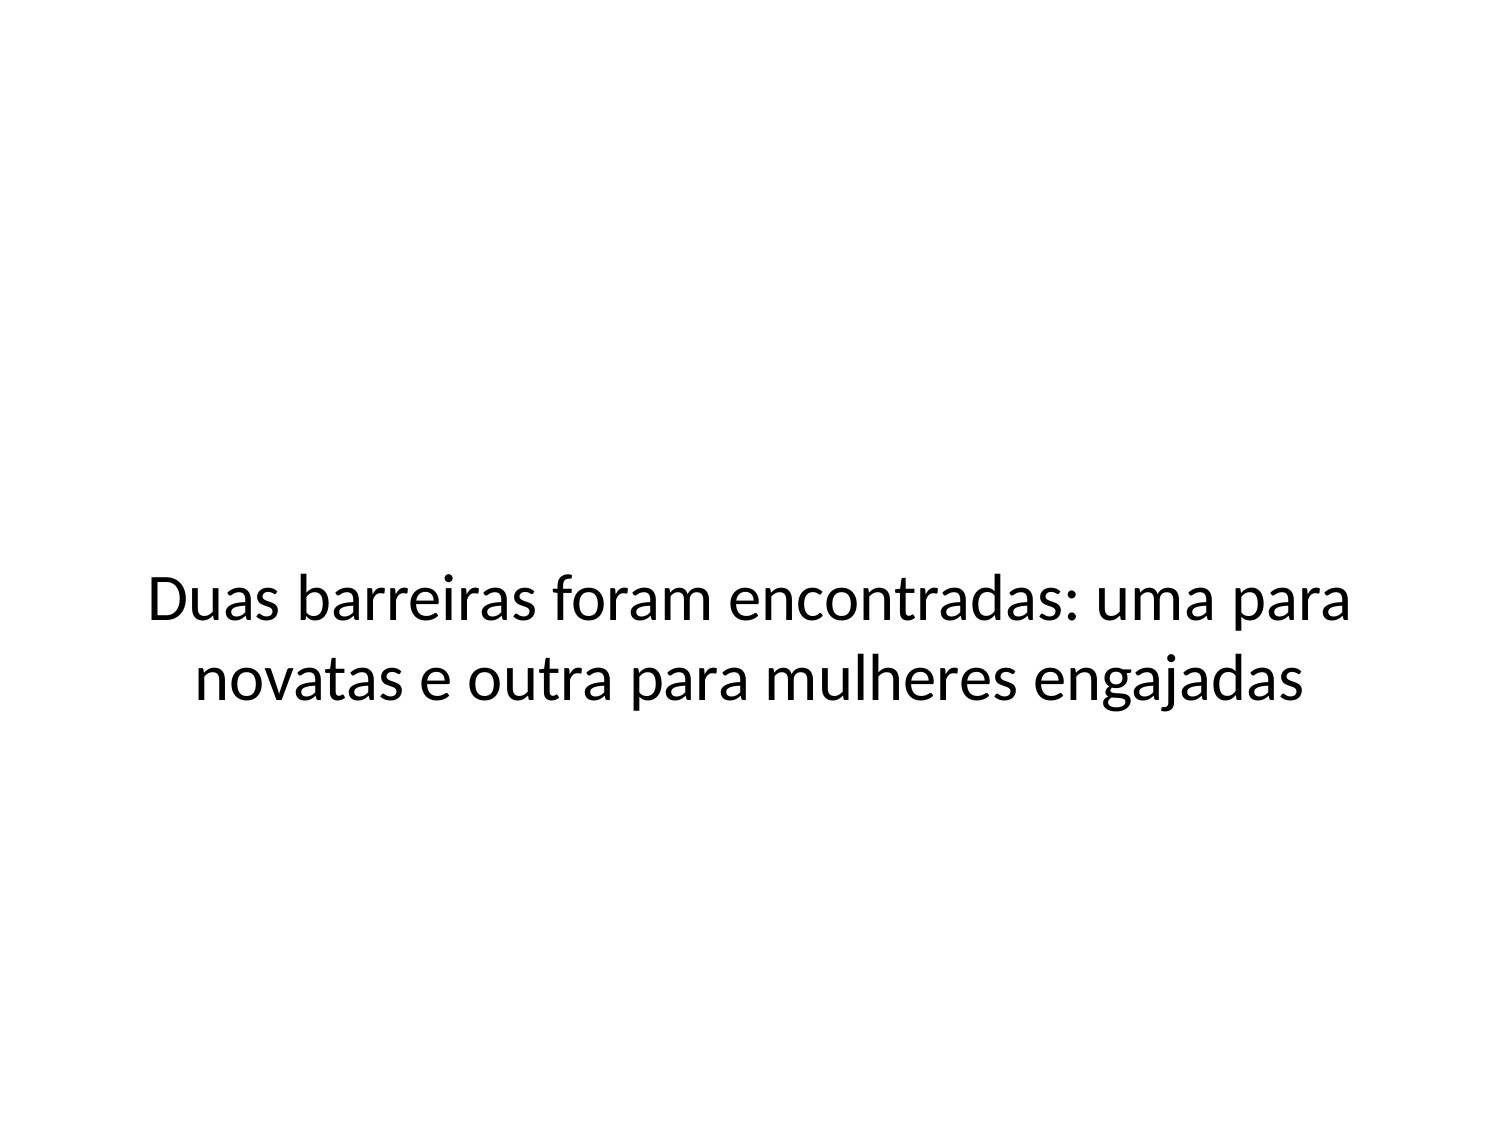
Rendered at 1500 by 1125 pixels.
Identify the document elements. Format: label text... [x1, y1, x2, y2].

list Duas barreiras foram encontradas: uma para novatas e outra para mulheres engajadas [75, 262, 1425, 1005]
